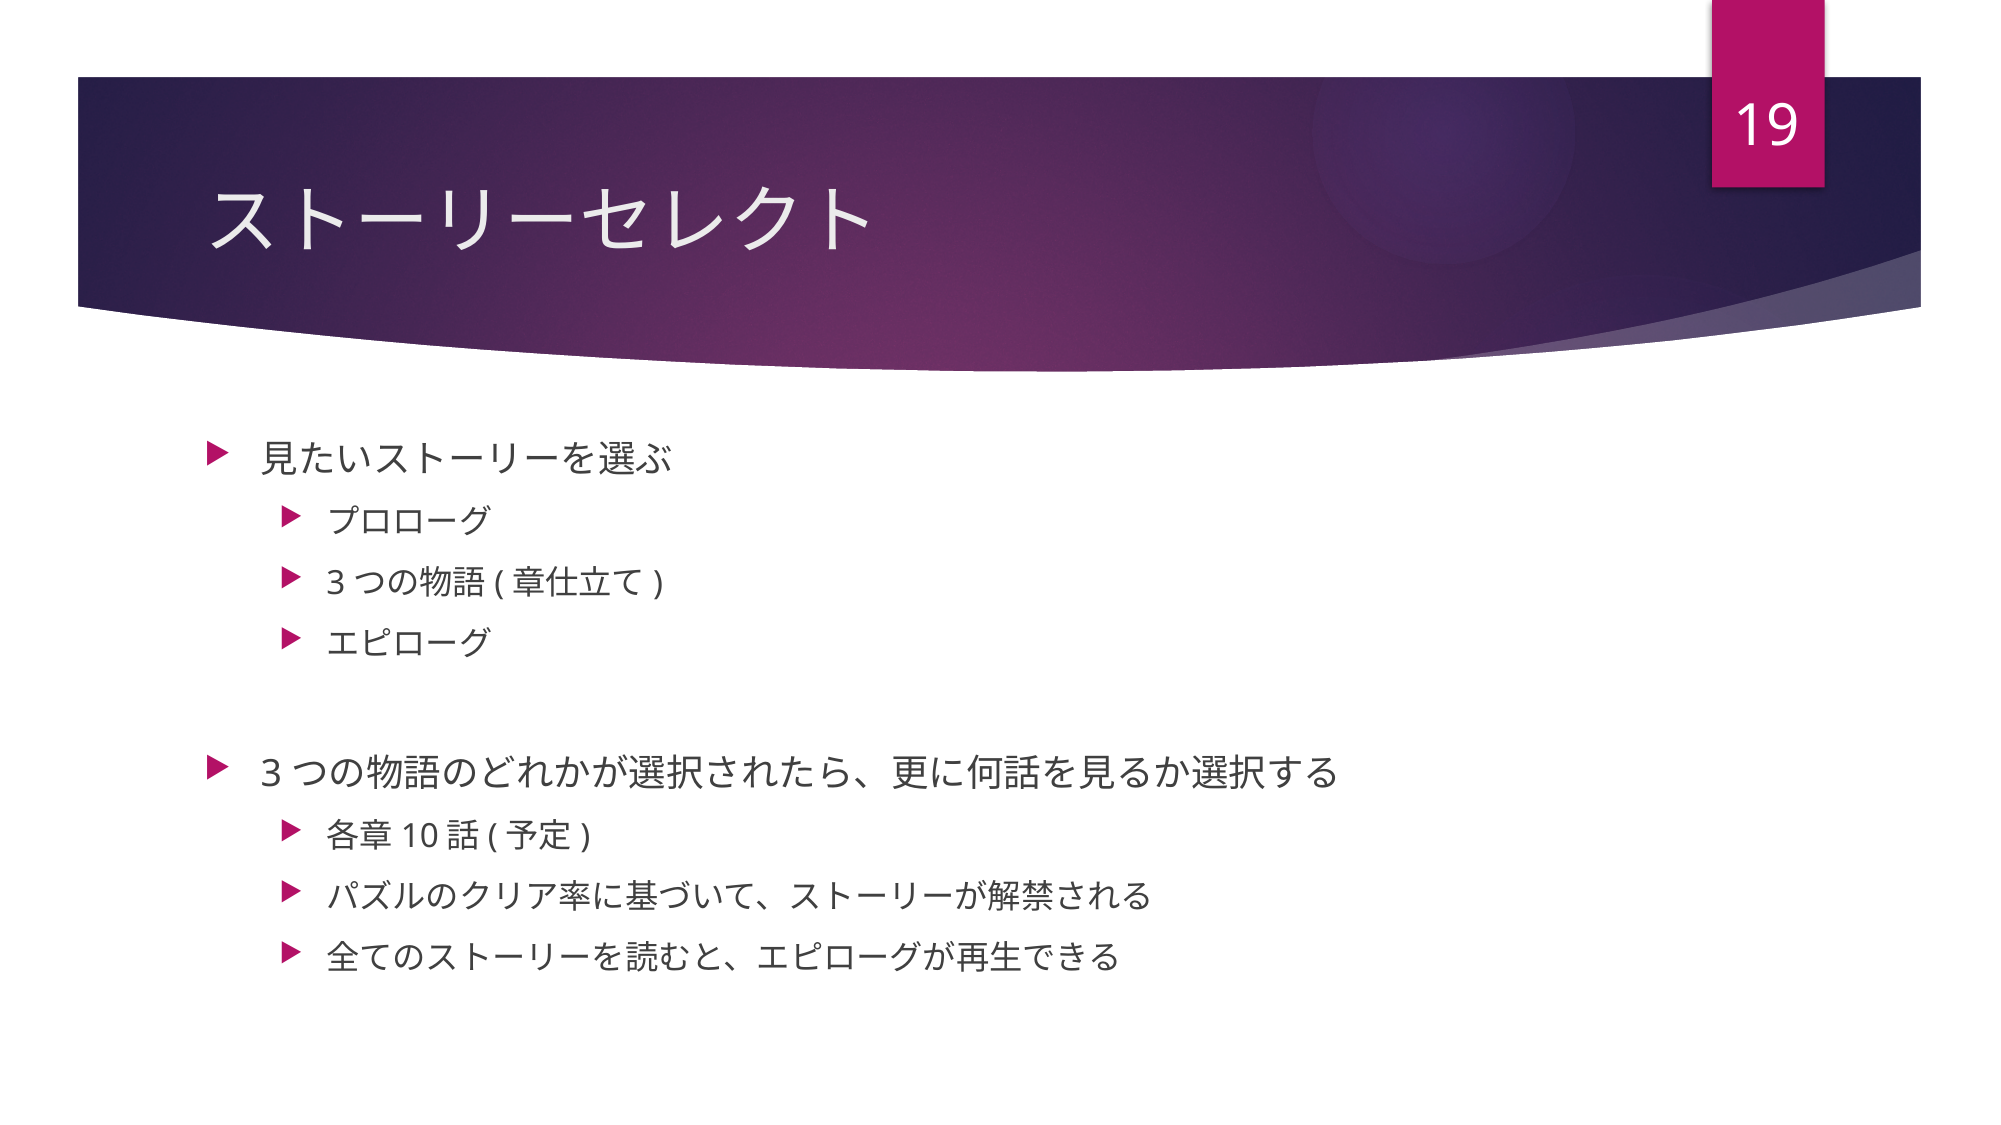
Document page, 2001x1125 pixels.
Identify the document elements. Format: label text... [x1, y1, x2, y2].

slide_number 19 [1698, 48, 1836, 175]
list 見たいストーリーを選ぶ プロローグ 3つの物語(章仕立て) エピローグ 3つの物語のどれかが選択されたら、更に何話を見るか選択する 各章10話(予定) パズルのクリア率に基づいて、ストーリーが解禁される 全てのストーリーを読むと、エピローグが再生できる [189, 427, 1638, 988]
title ストーリーセレクト [189, 159, 1627, 276]
